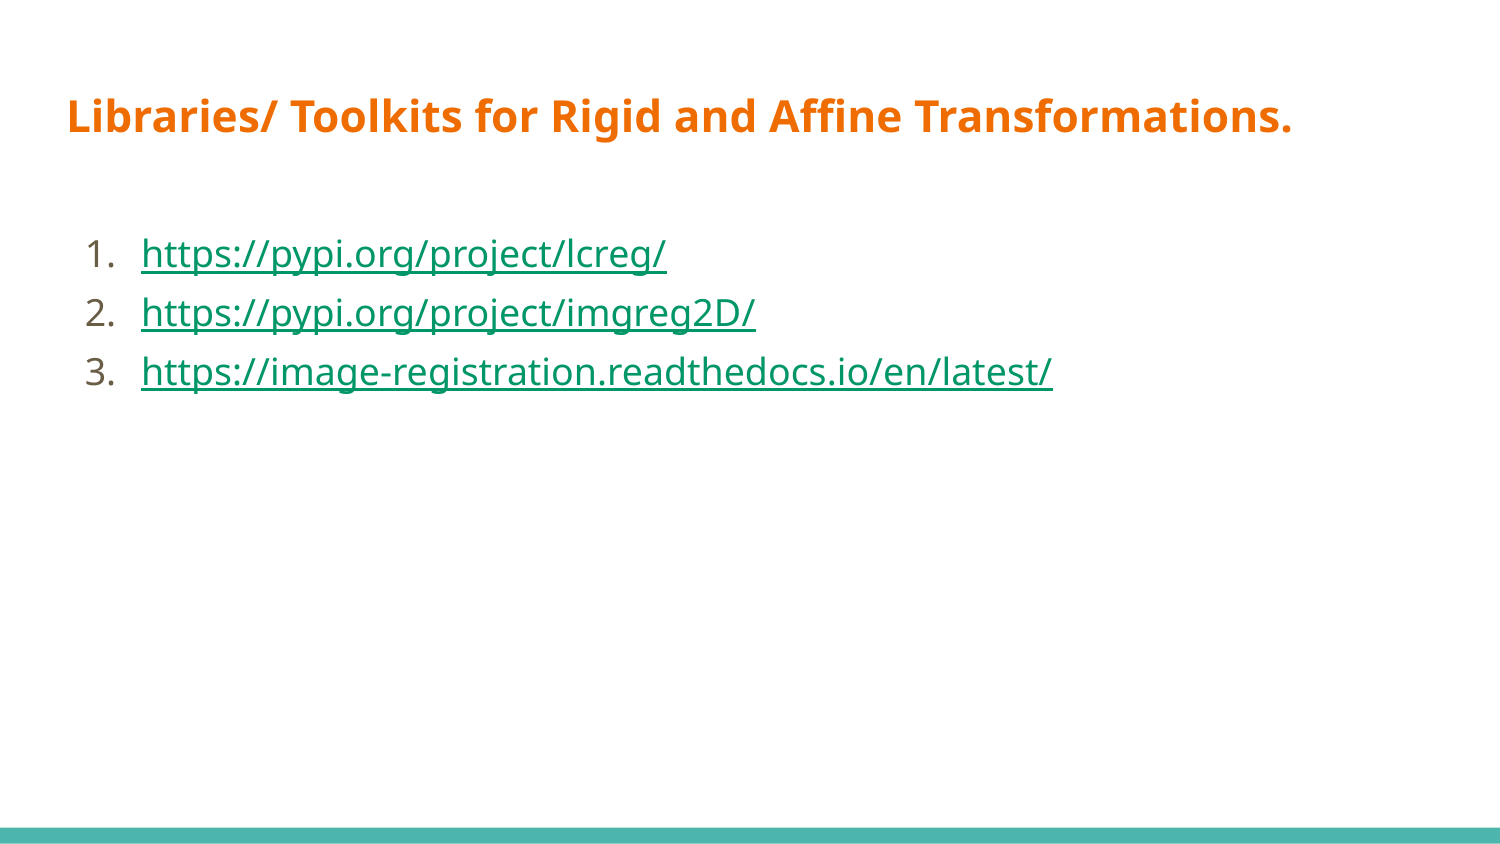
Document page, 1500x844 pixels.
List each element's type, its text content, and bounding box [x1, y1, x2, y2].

list https://pypi.org/project/lcreg/ https://pypi.org/project/imgreg2D/ https://image-registration.readthedocs.io/en/latest/ [51, 207, 1449, 750]
title Libraries/ Toolkits for Rigid and Affine Transformations. [51, 72, 1449, 189]
